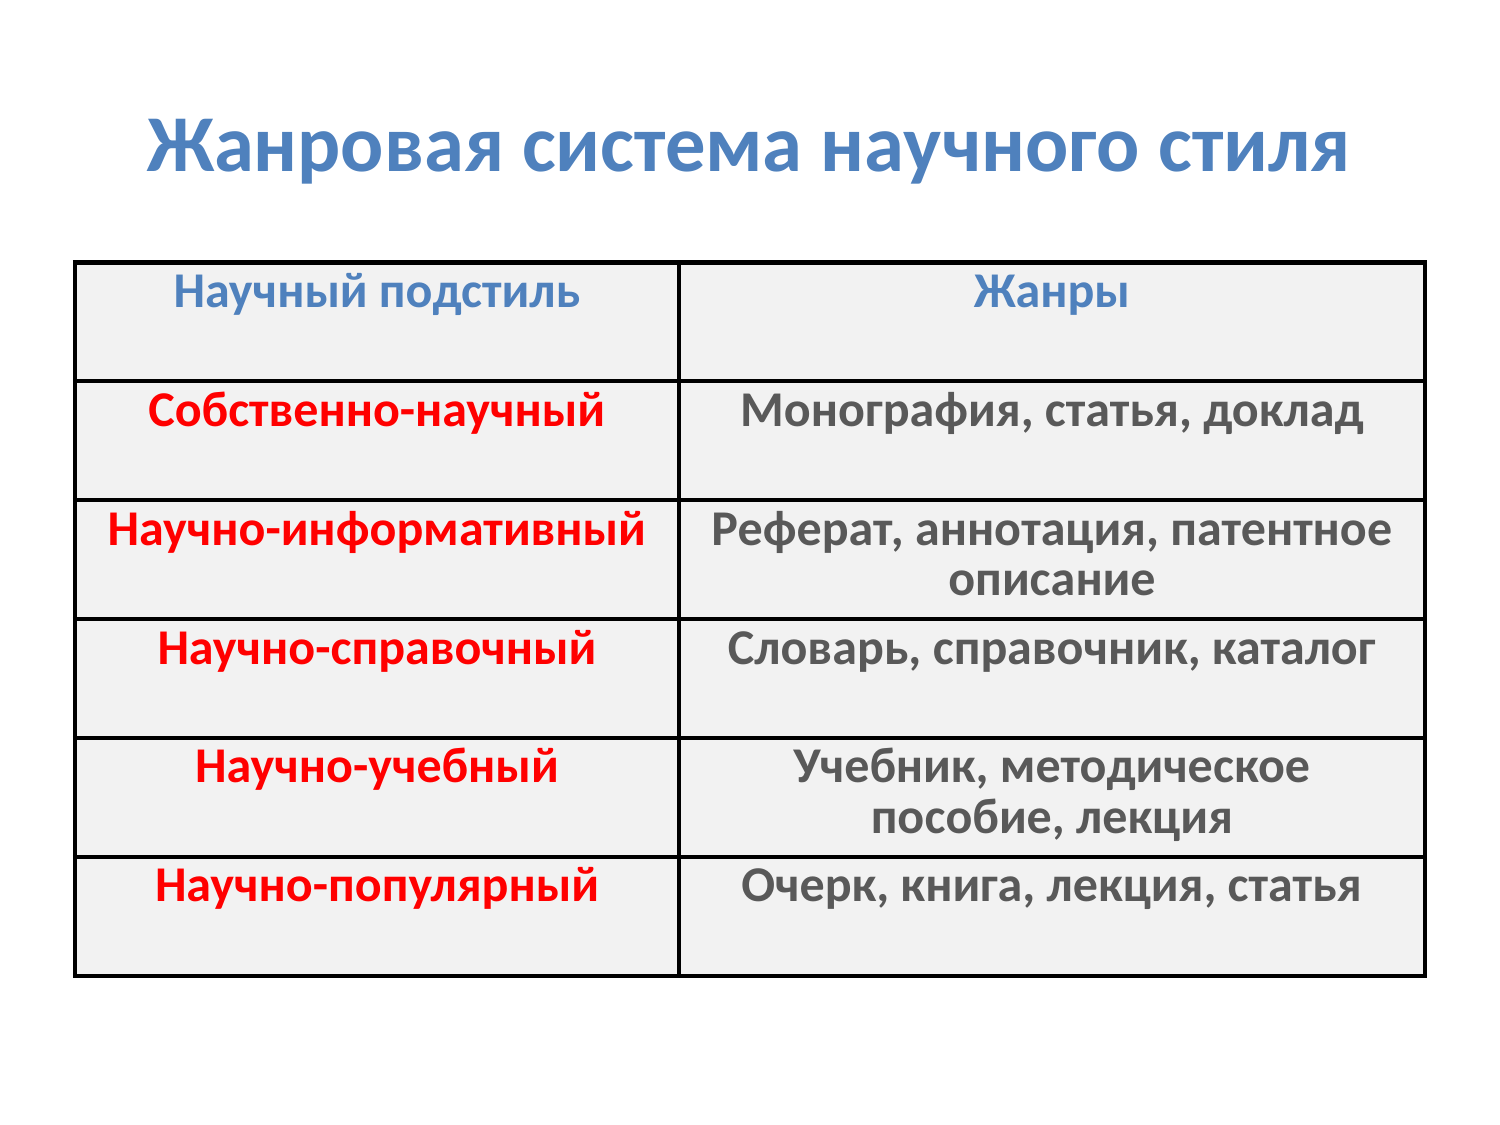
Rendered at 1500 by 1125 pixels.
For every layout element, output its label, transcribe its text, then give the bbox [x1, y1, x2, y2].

table_cell Научно-учебный [77, 740, 677, 855]
table_cell Научно-справочный [77, 621, 677, 736]
table_cell Монография, статья, доклад [681, 383, 1423, 498]
table_cell Научно-популярный [77, 859, 677, 974]
table_cell Учебник, методическое пособие, лекция [681, 740, 1423, 855]
title Жанровая система научного стиля [75, 45, 1425, 233]
table_cell Научно-информативный [77, 502, 677, 617]
table_cell Очерк, книга, лекция, статья [681, 859, 1423, 974]
table_cell Словарь, справочник, каталог [681, 621, 1423, 736]
table_header Жанры [681, 265, 1423, 379]
table_cell Собственно-научный [77, 383, 677, 498]
table_cell Реферат, аннотация, патентное описание [681, 502, 1423, 617]
table_header Научный подстиль [77, 265, 677, 379]
